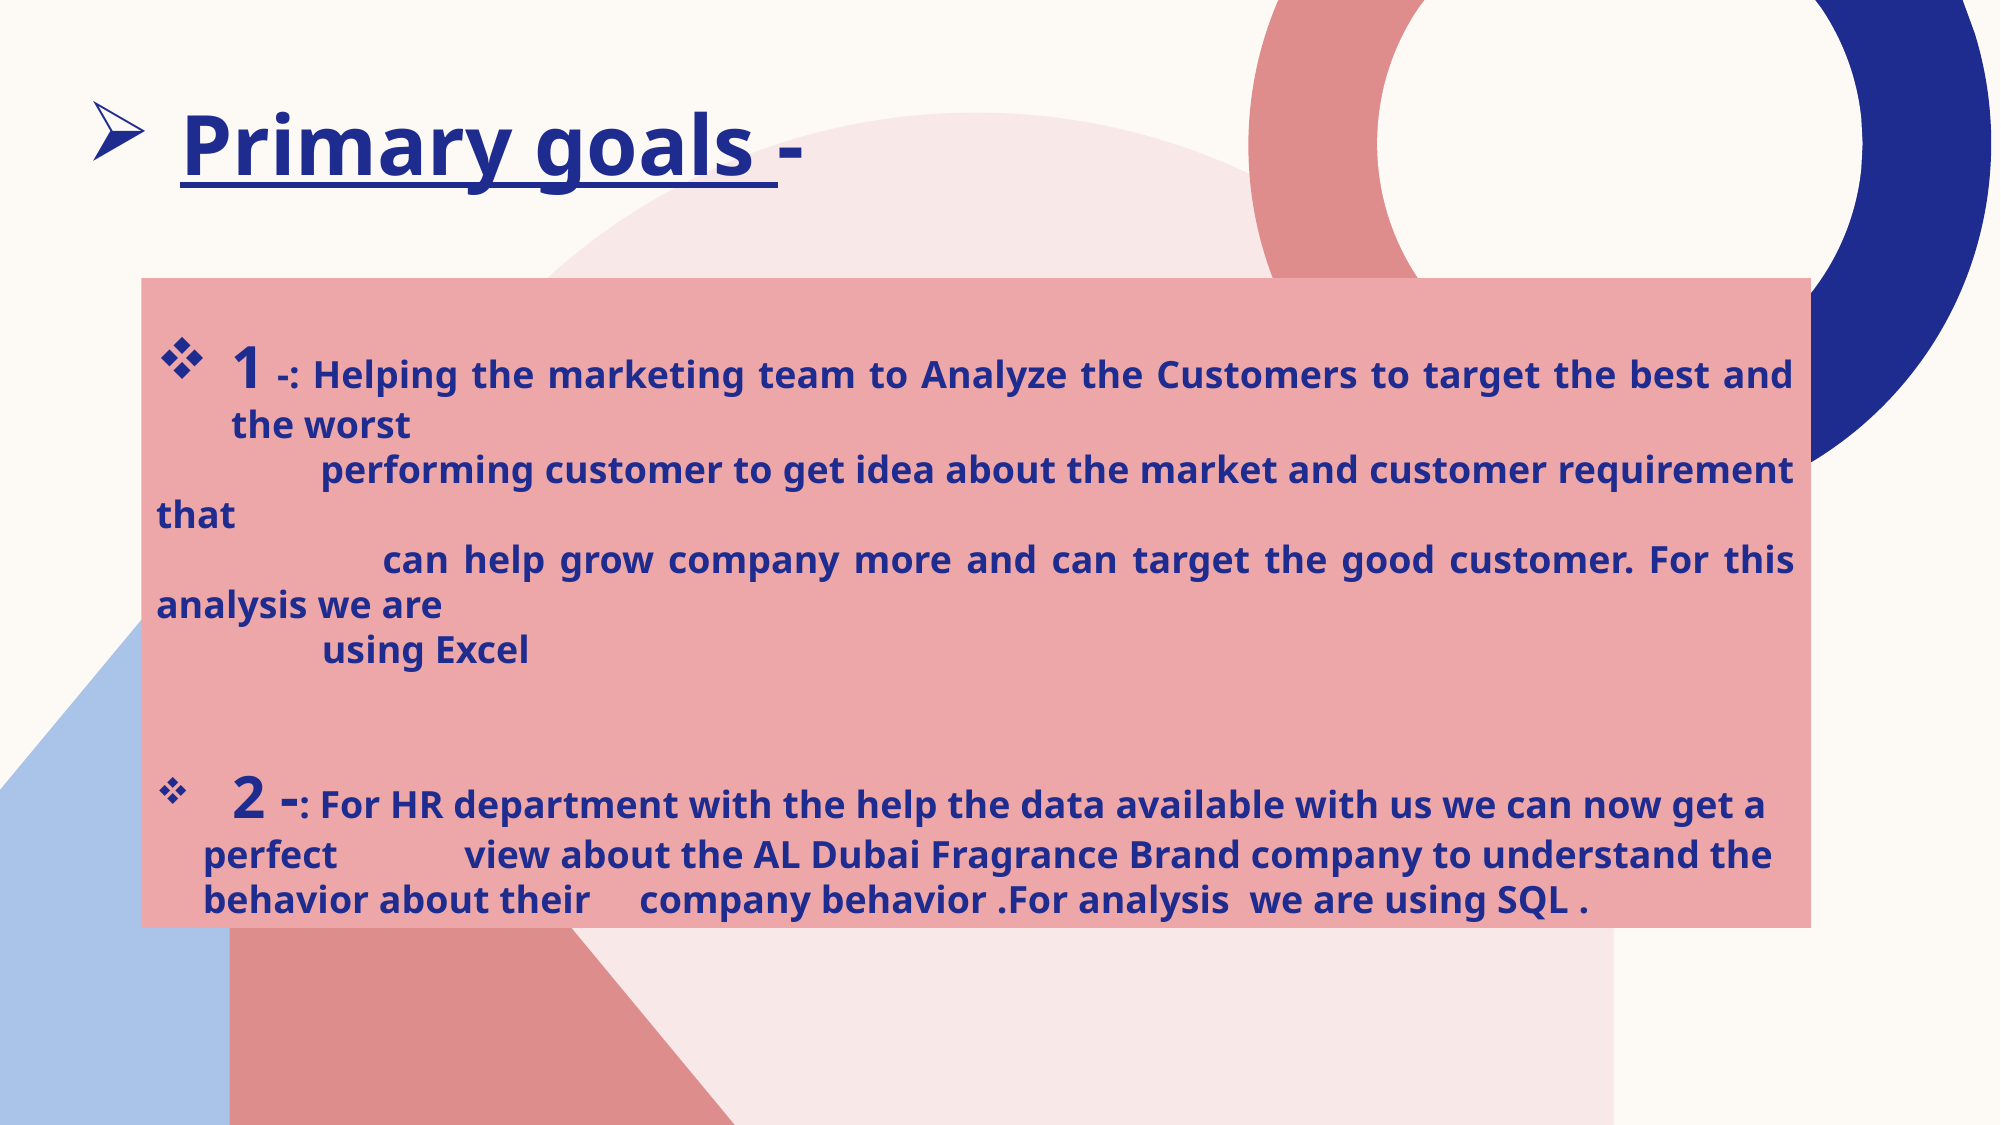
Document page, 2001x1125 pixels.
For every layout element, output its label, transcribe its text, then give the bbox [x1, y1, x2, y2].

text_box Primary goals - [71, 84, 1264, 200]
text_box 1 -: Helping the marketing team to Analyze the Customers to target the best and the worst performing customer to get idea about the market and customer requirement that can help grow company more and can target the good customer. For this analysis we are using Excel 2 -: For HR department with the help the data available with us we can now get a perfect view about the AL Dubai Fragrance Brand company to understand the behavior about their company behavior .For analysis we are using SQL . [141, 278, 1811, 928]
